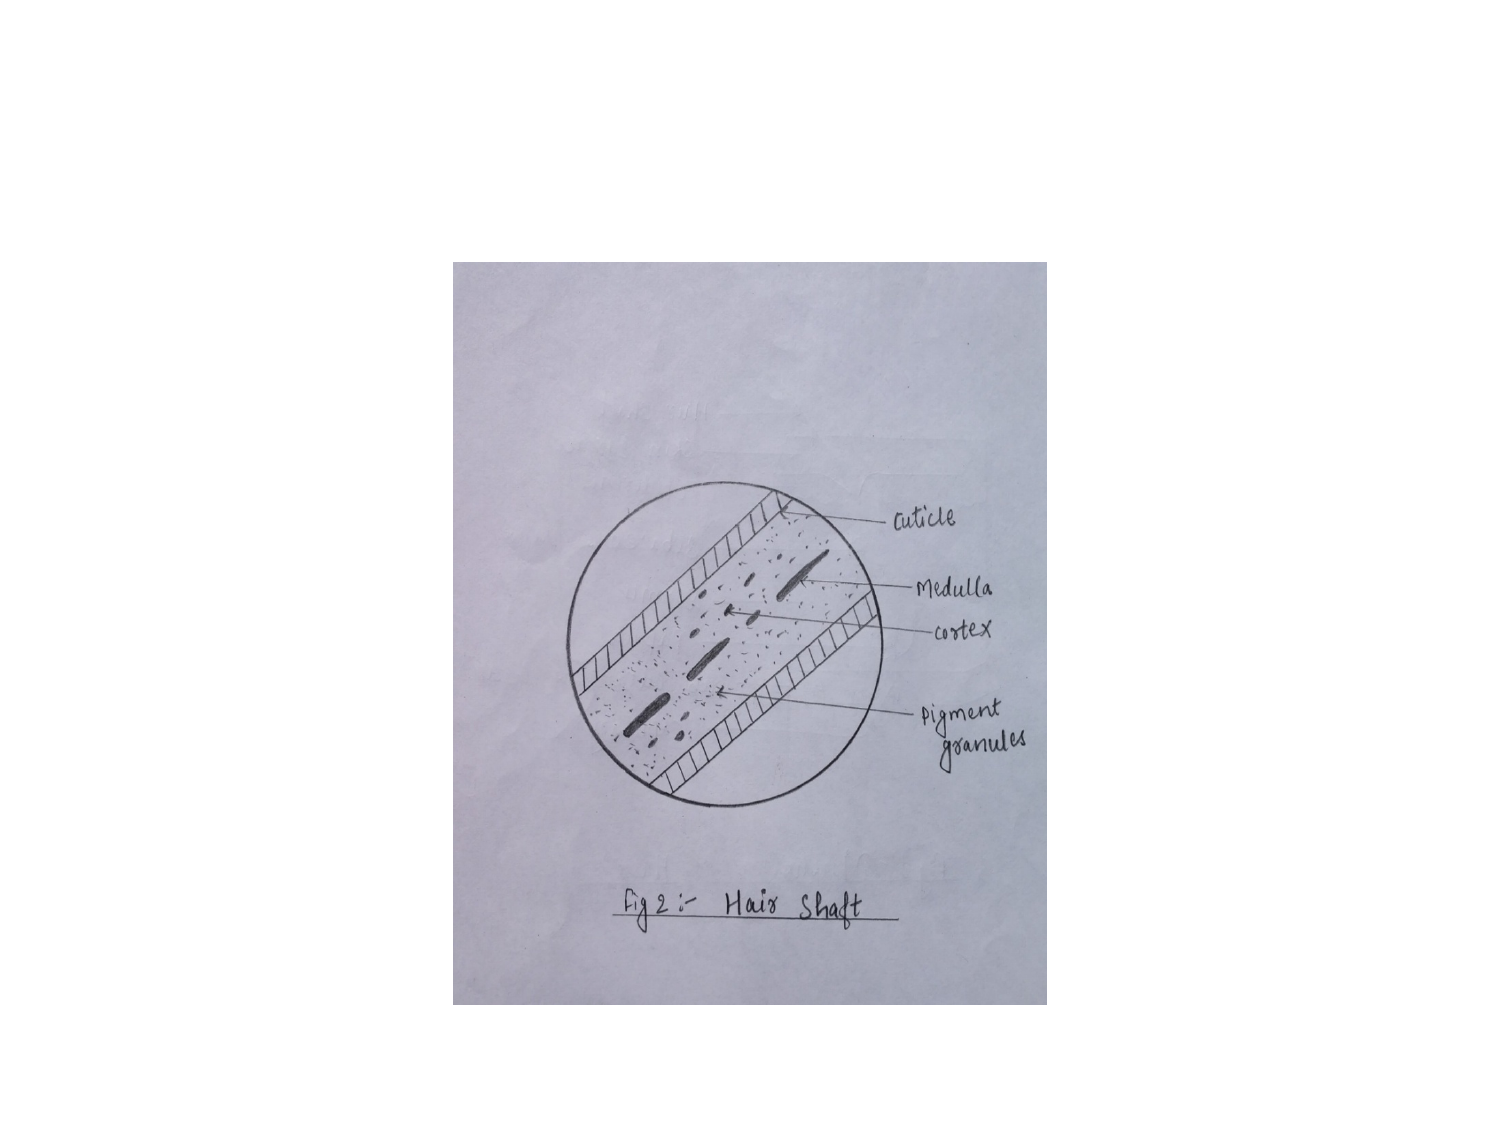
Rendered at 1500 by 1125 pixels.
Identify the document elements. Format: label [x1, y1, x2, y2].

list [453, 262, 1047, 1006]
